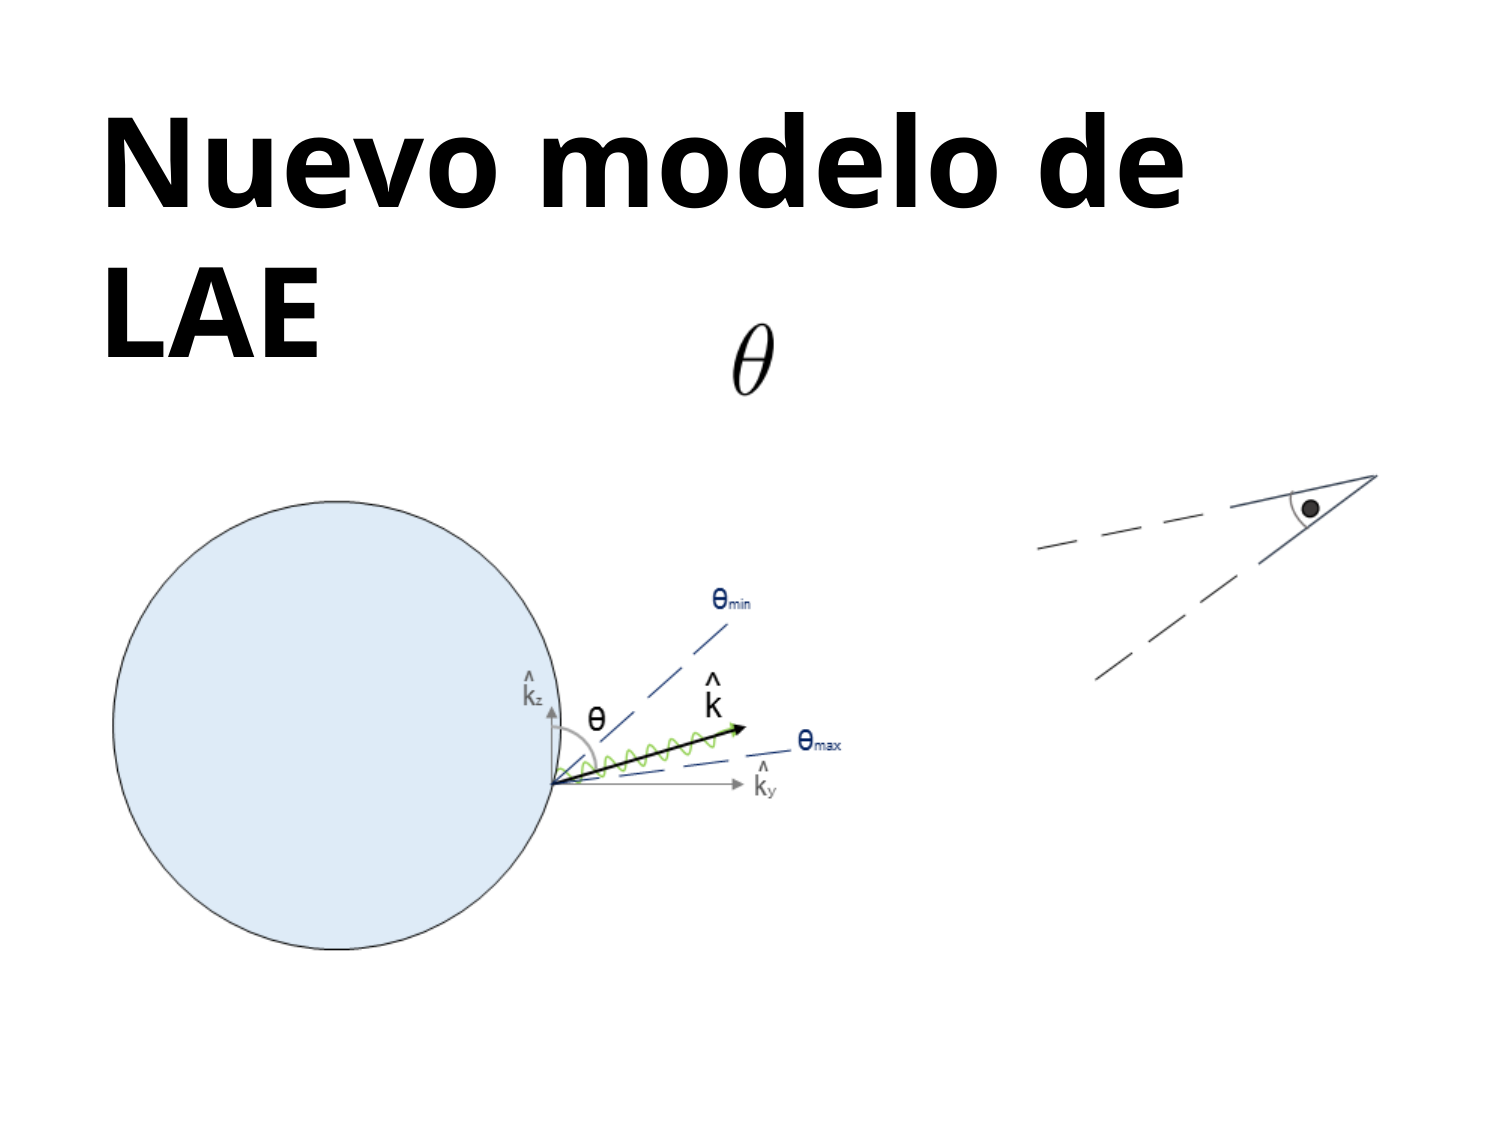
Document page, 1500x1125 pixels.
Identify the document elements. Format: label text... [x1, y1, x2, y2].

picture [707, 305, 785, 427]
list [99, 462, 1394, 973]
text_box Nuevo modelo de LAE [82, 74, 1418, 390]
